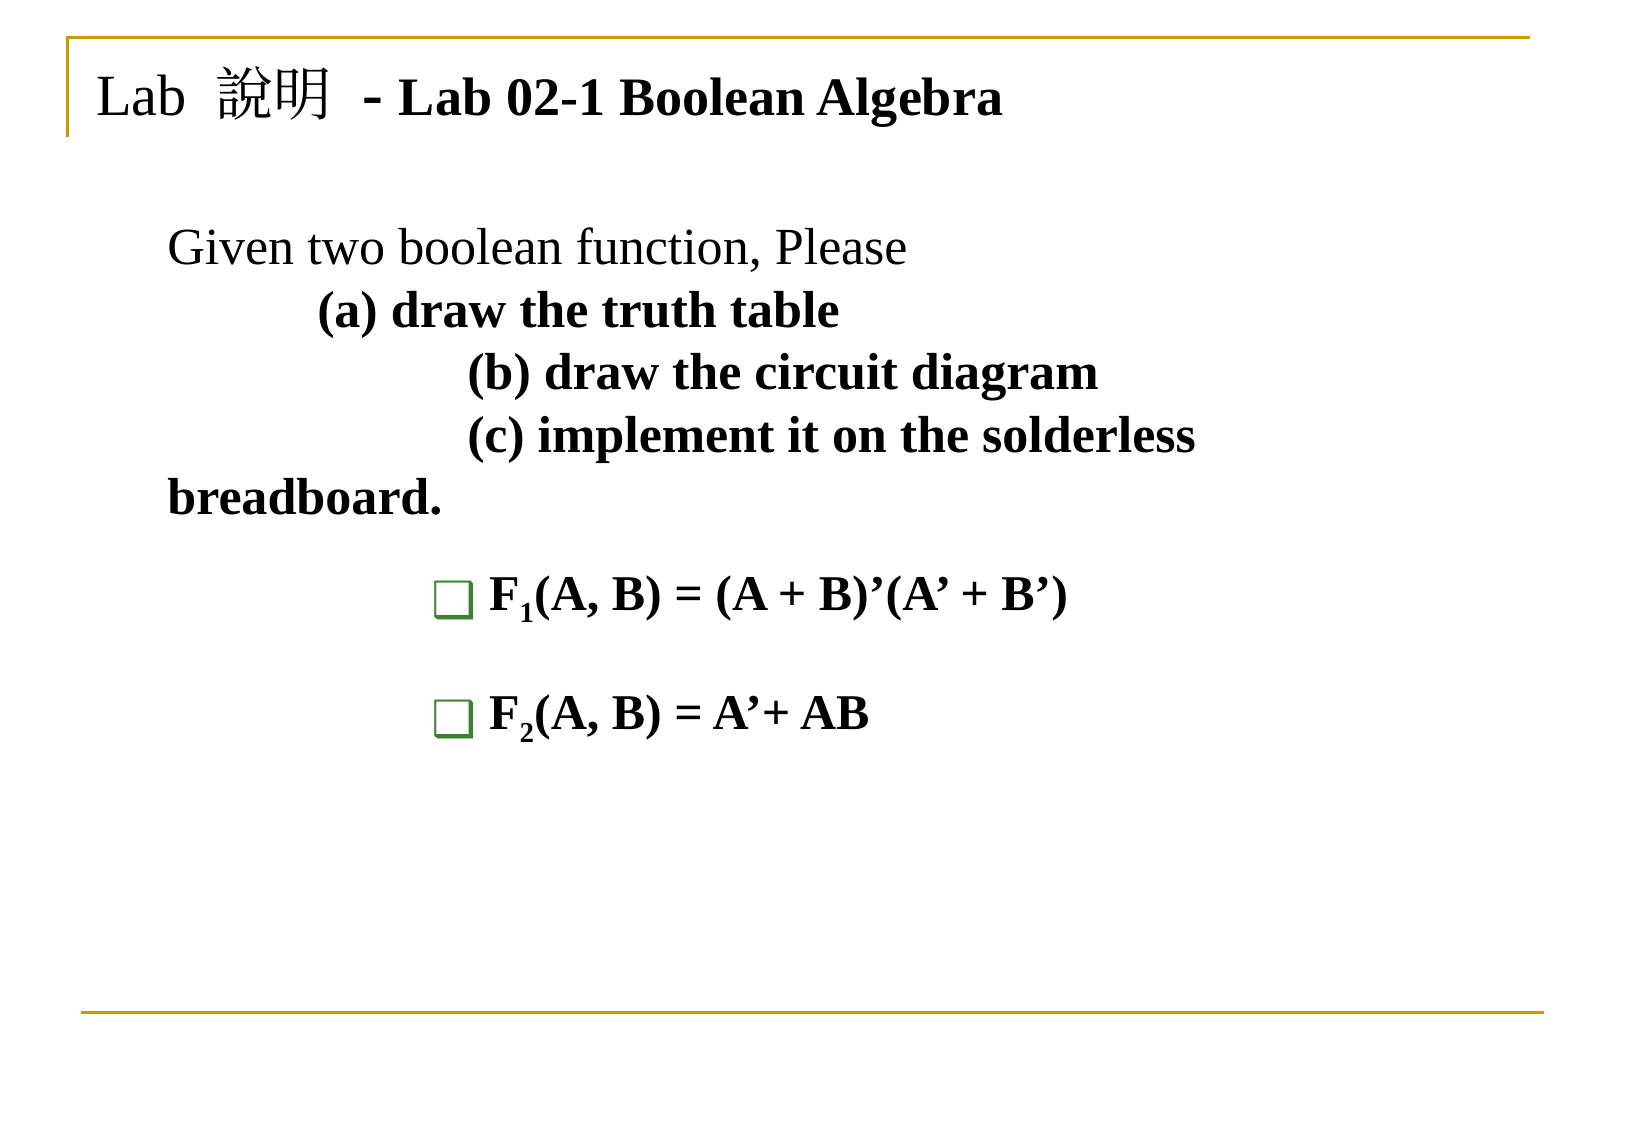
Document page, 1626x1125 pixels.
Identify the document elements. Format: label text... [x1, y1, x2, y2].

text_box F2(A, B) = A’+ AB [364, 664, 1311, 764]
text_box Lab 說明 - Lab 02-1 Boolean Algebra [81, 45, 1594, 244]
text_box Given two boolean function, Please (a) draw the truth table (b) draw the circuit diagram (c) implement it on the solderless breadboard. [152, 197, 1454, 540]
text_box F1(A, B) = (A + B)’(A’ + B’) [364, 545, 1311, 644]
